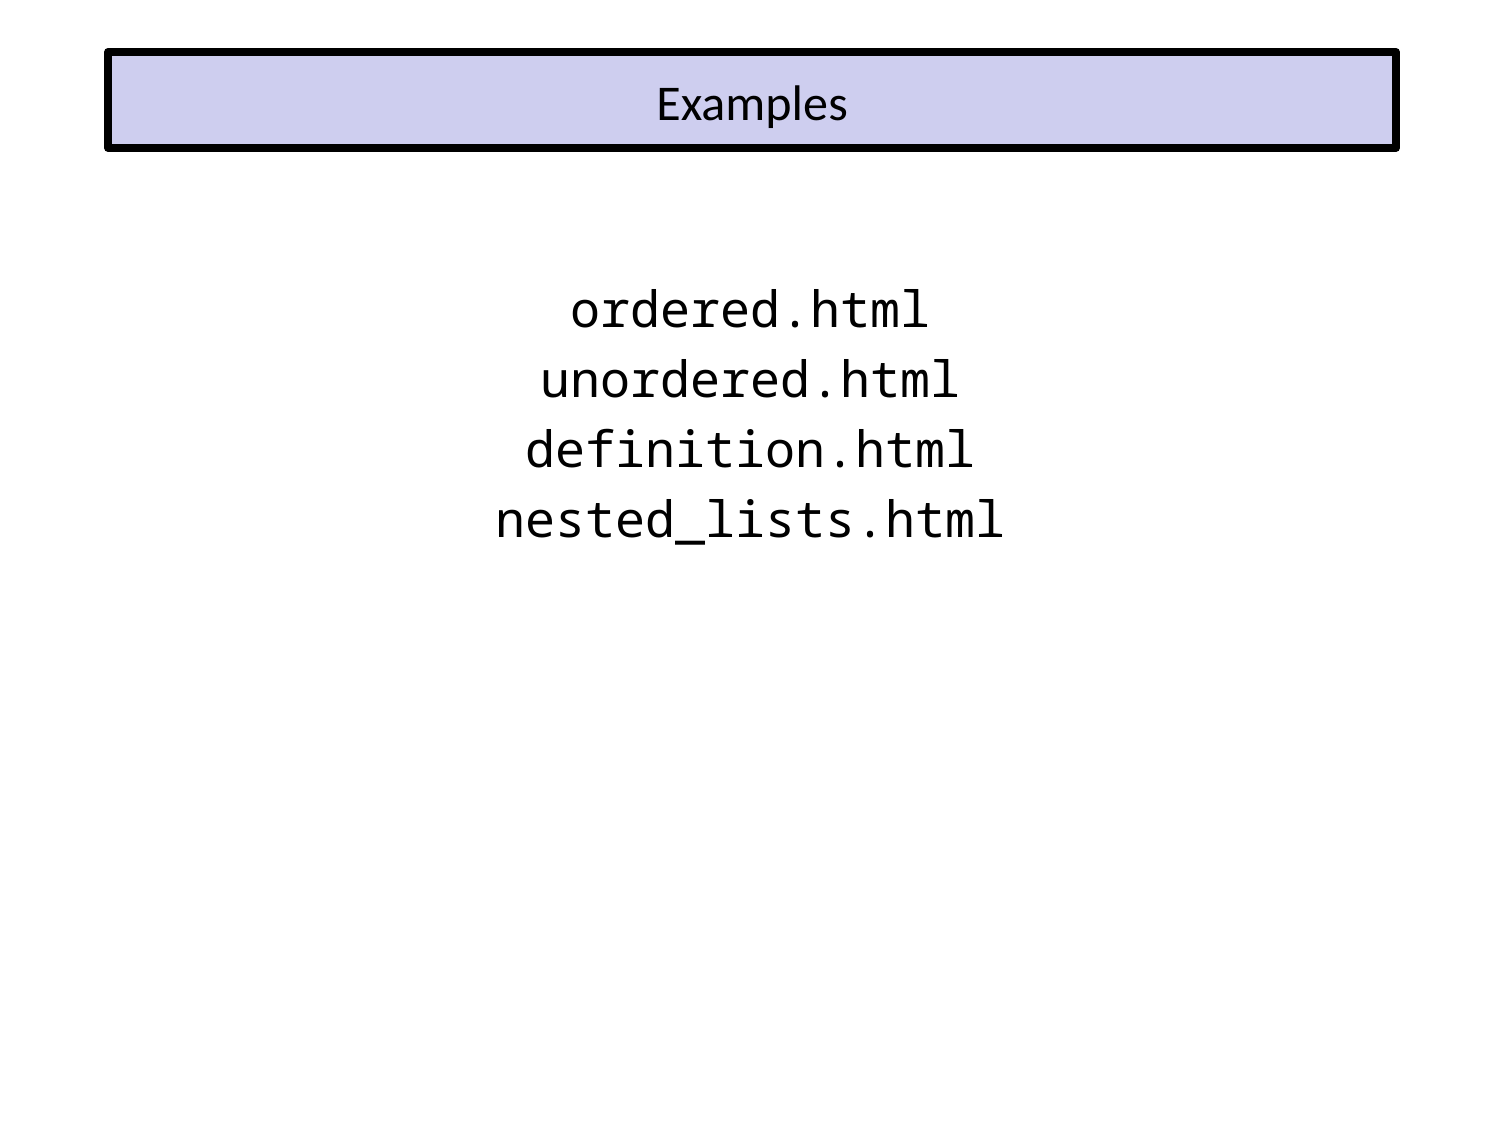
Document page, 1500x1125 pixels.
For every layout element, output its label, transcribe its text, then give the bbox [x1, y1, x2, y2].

title Examples [104, 48, 1400, 152]
list ordered.html unordered.html definition.html nested_lists.html [112, 200, 1388, 875]
